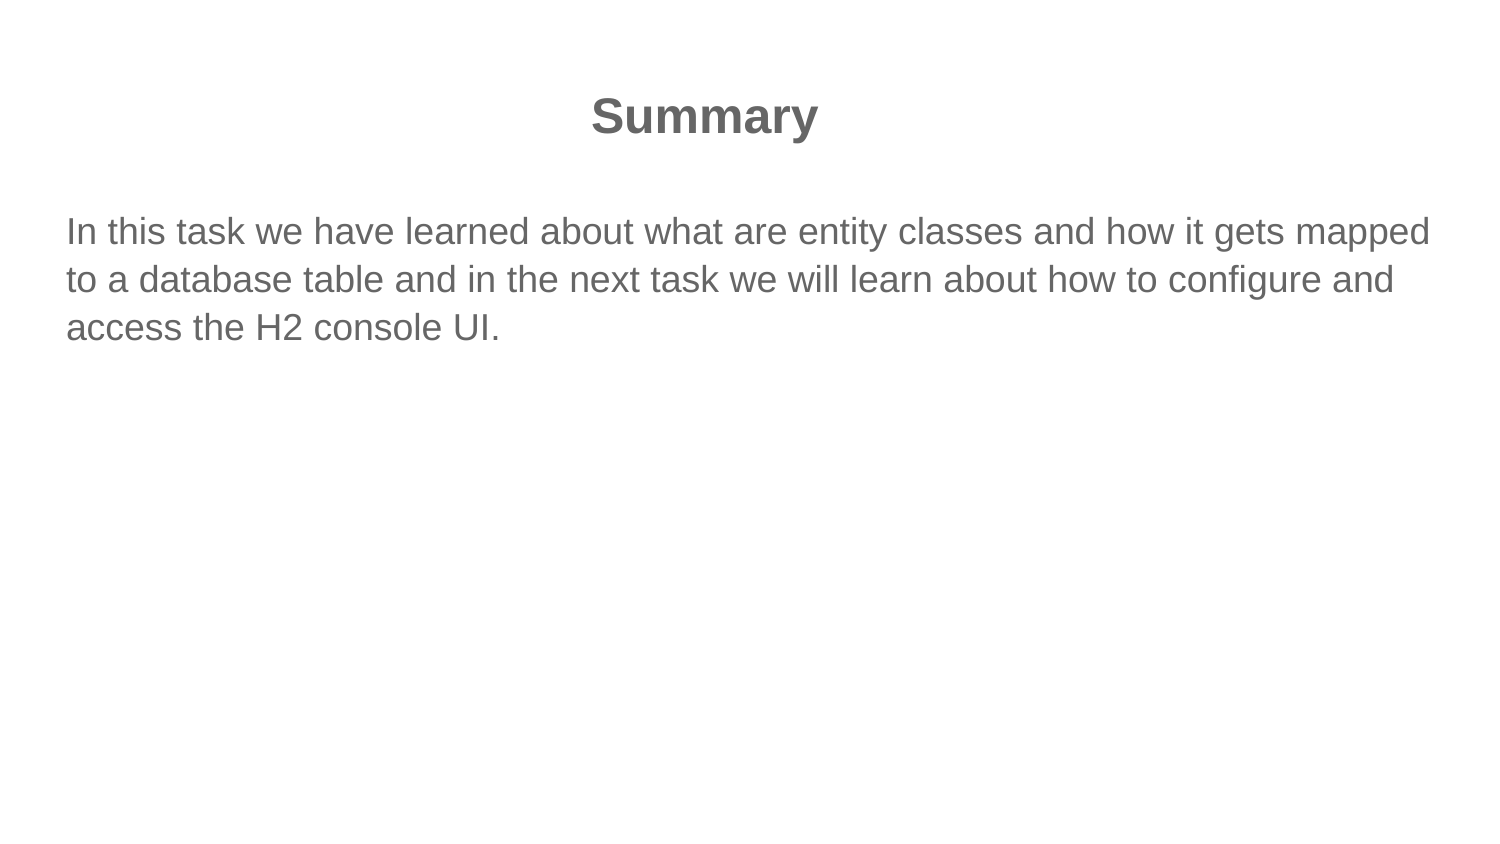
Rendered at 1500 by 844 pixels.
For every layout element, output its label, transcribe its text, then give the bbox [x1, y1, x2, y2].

list In this task we have learned about what are entity classes and how it gets mapped to a database table and in the next task we will learn about how to configure and access the H2 console UI. [51, 189, 1449, 750]
title Summary [51, 72, 1449, 167]
